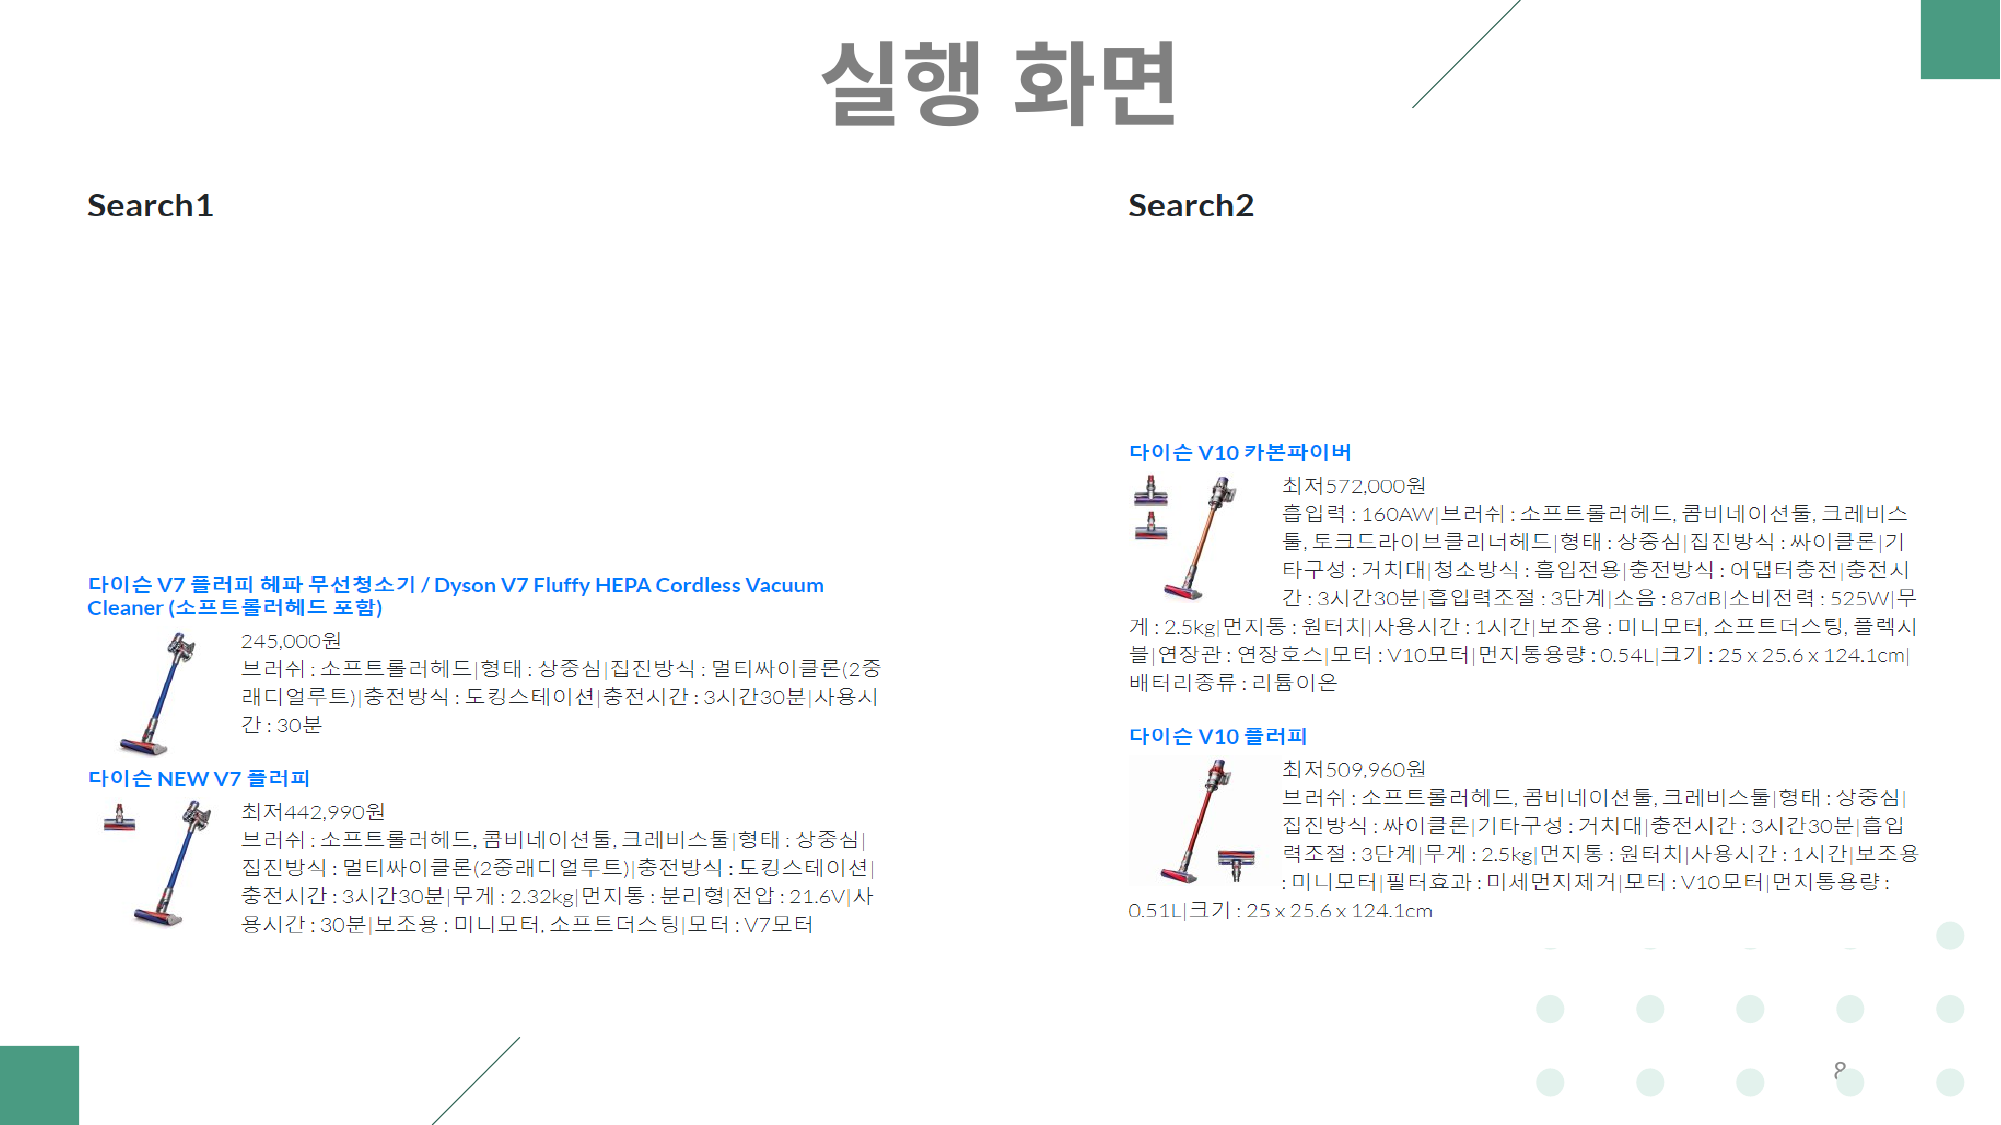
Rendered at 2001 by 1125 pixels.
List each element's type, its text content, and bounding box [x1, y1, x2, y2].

slide_number 8 [1412, 1042, 1863, 1103]
picture [79, 184, 1921, 948]
text_box [0, 1045, 80, 1125]
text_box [1412, 0, 1521, 108]
text_box [1920, 0, 2000, 80]
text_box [432, 1037, 520, 1125]
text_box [1536, 921, 1965, 1097]
text_box 실행 화면 [79, 39, 1921, 139]
